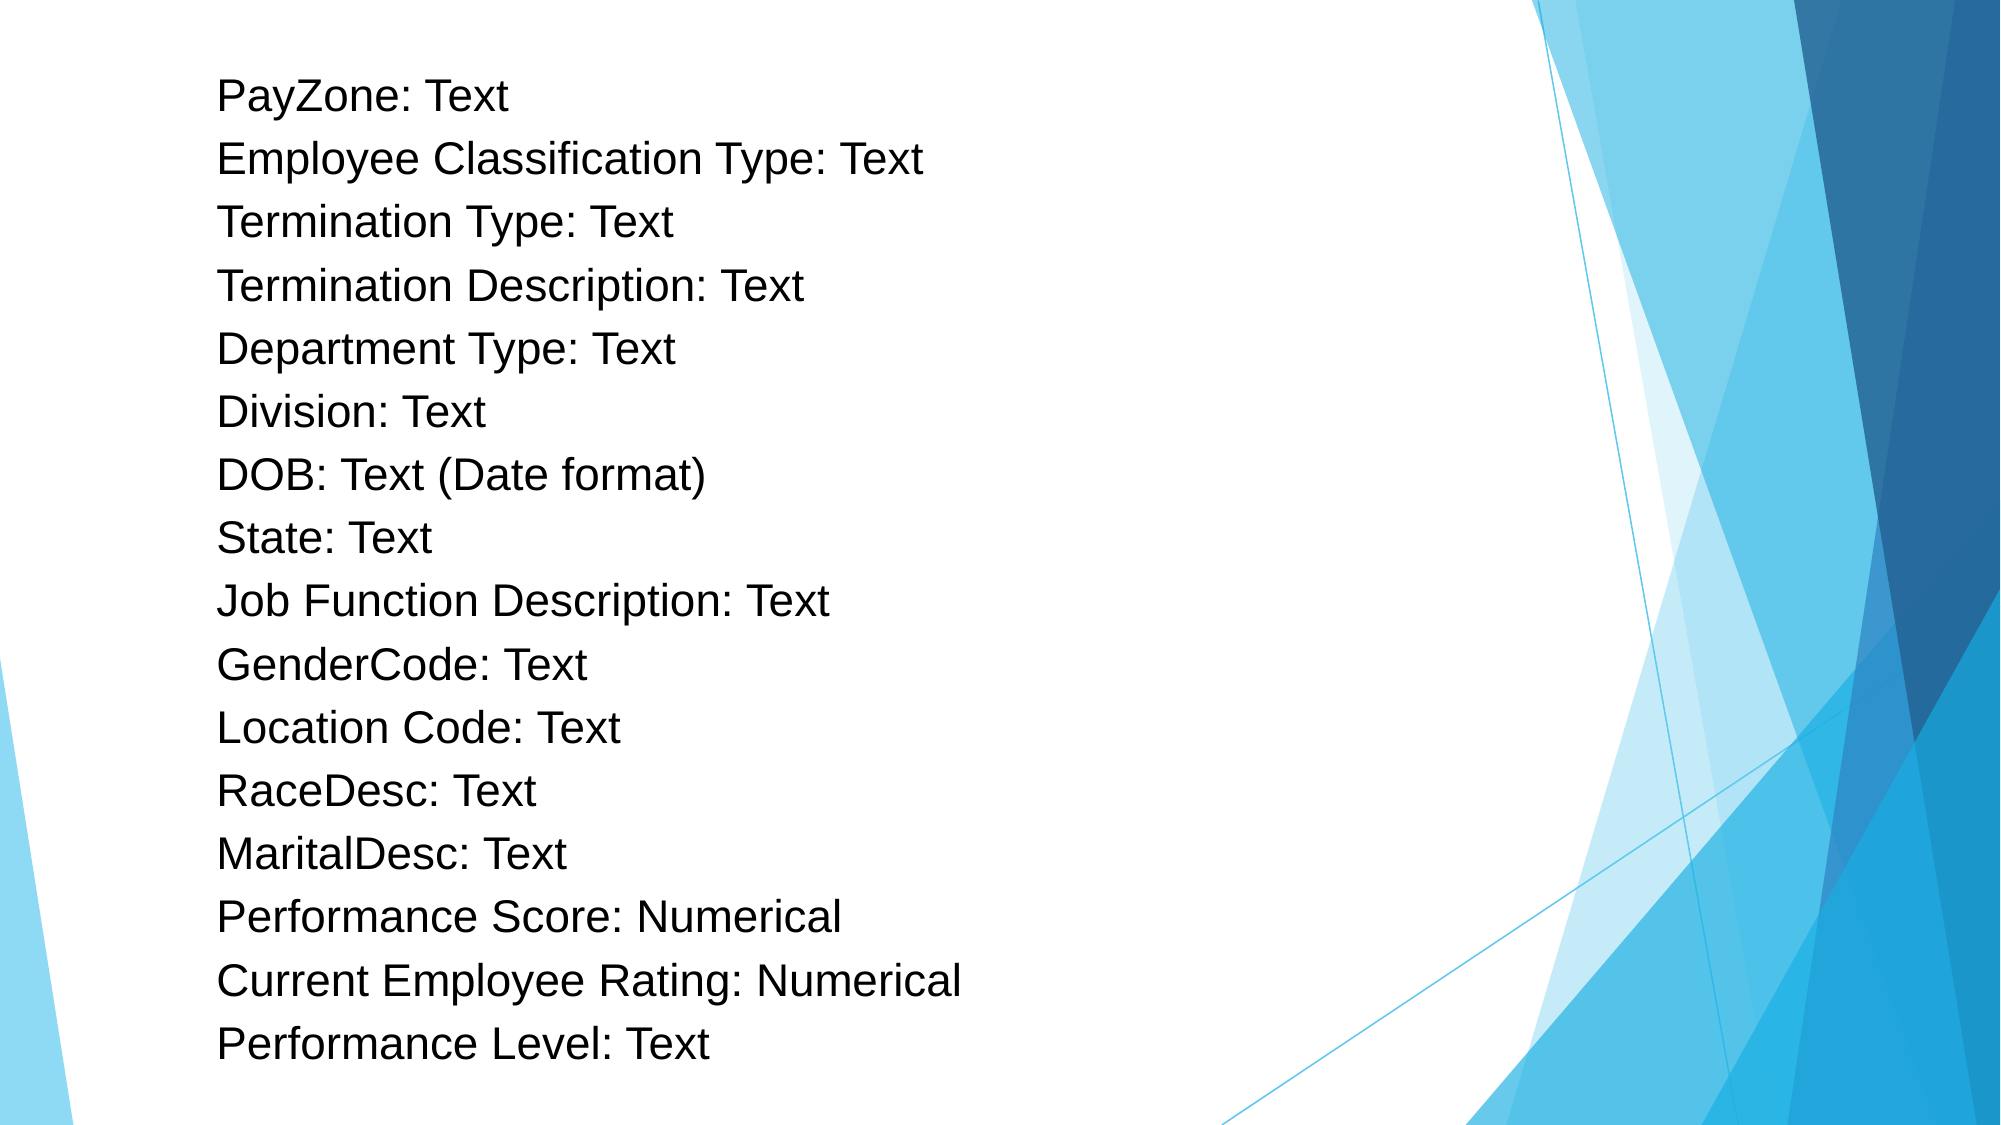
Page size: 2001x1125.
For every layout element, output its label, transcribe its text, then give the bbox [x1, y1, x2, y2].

text_box PayZone: Text Employee Classification Type: Text Termination Type: Text Termination Description: Text Department Type: Text Division: Text DOB: Text (Date format) State: Text Job Function Description: Text GenderCode: Text Location Code: Text RaceDesc: Text MaritalDesc: Text Performance Score: Numerical Current Employee Rating: Numerical Performance Level: Text [201, 42, 1272, 1084]
